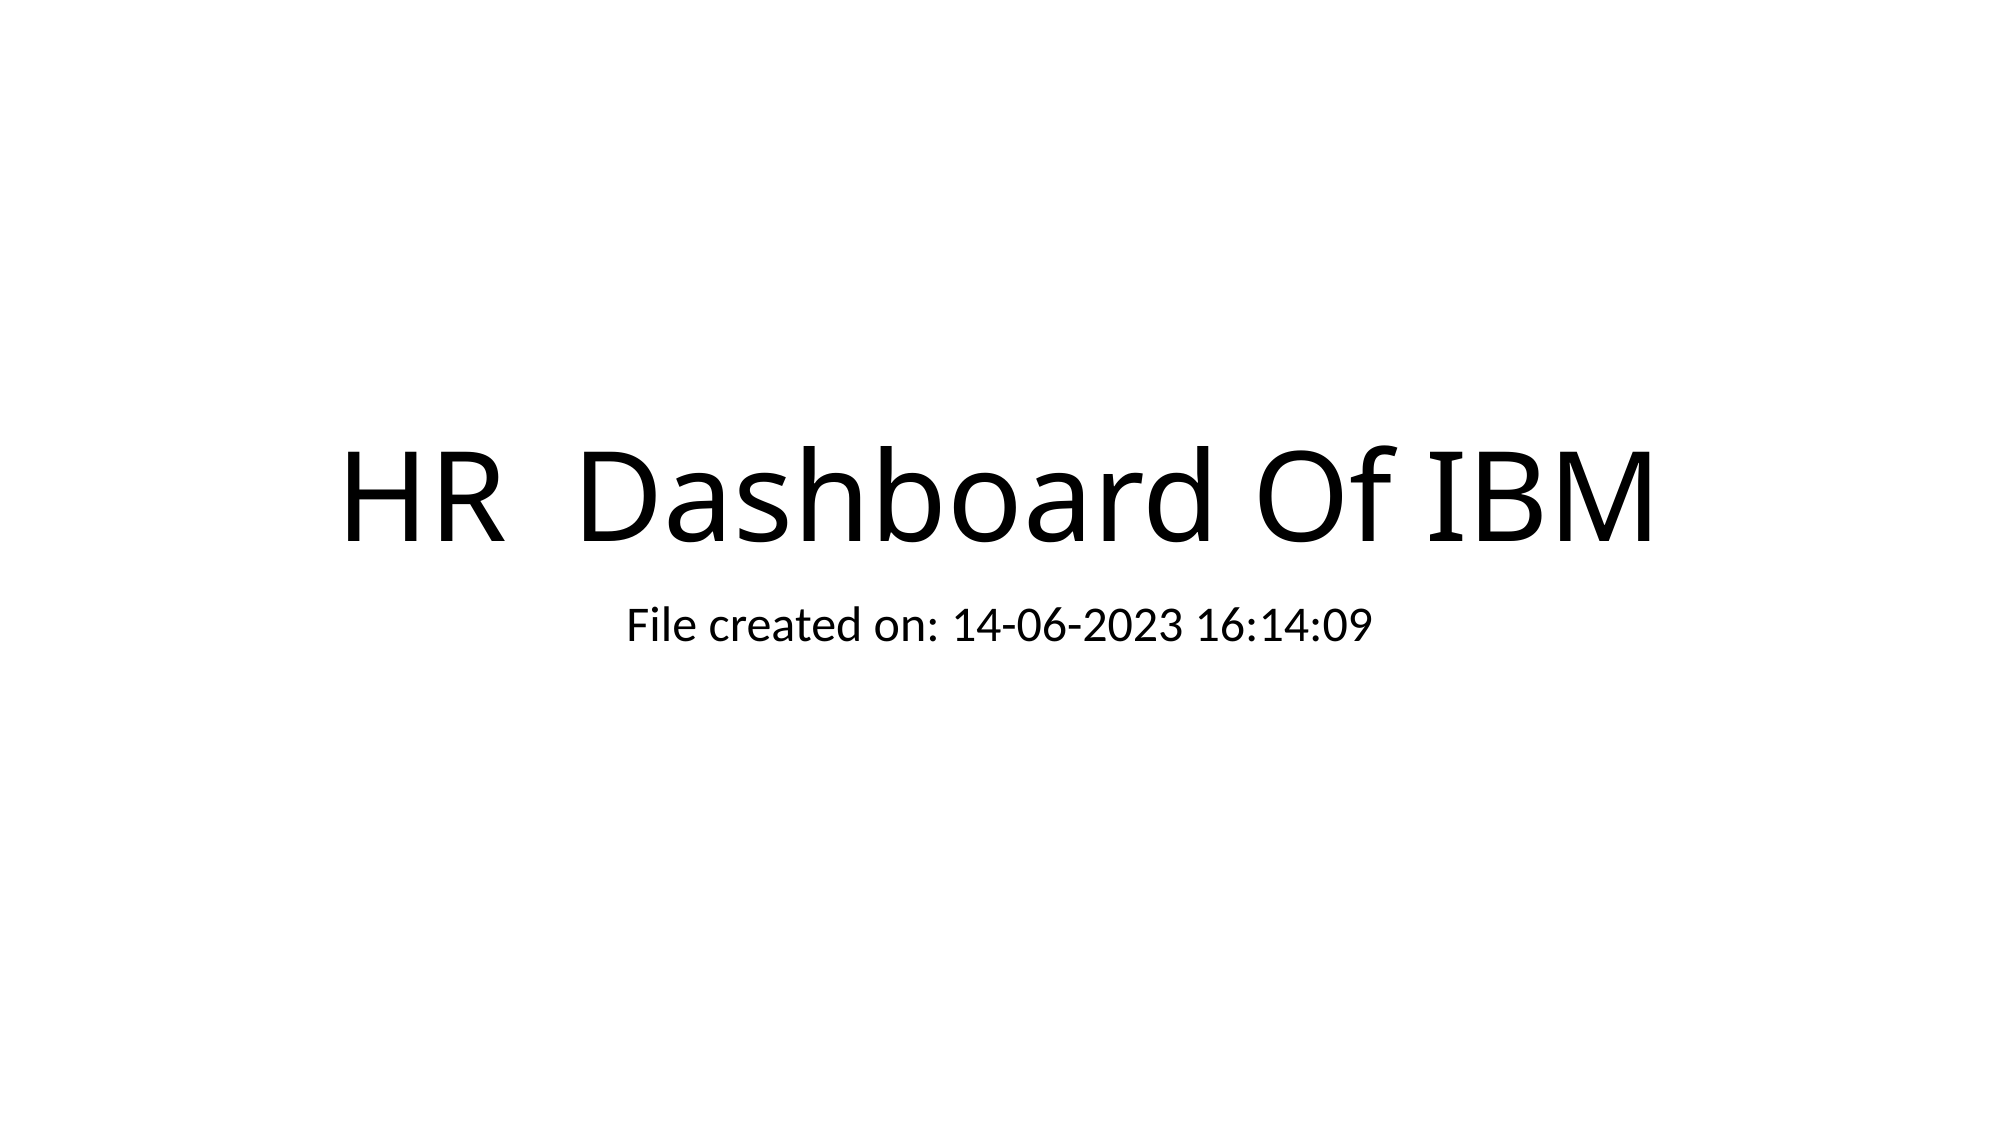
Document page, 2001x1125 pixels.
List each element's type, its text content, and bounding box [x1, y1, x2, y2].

subtitle File created on: 14-06-2023 16:14:09 [249, 590, 1750, 863]
title HR Dashboard Of IBM [249, 184, 1750, 576]
